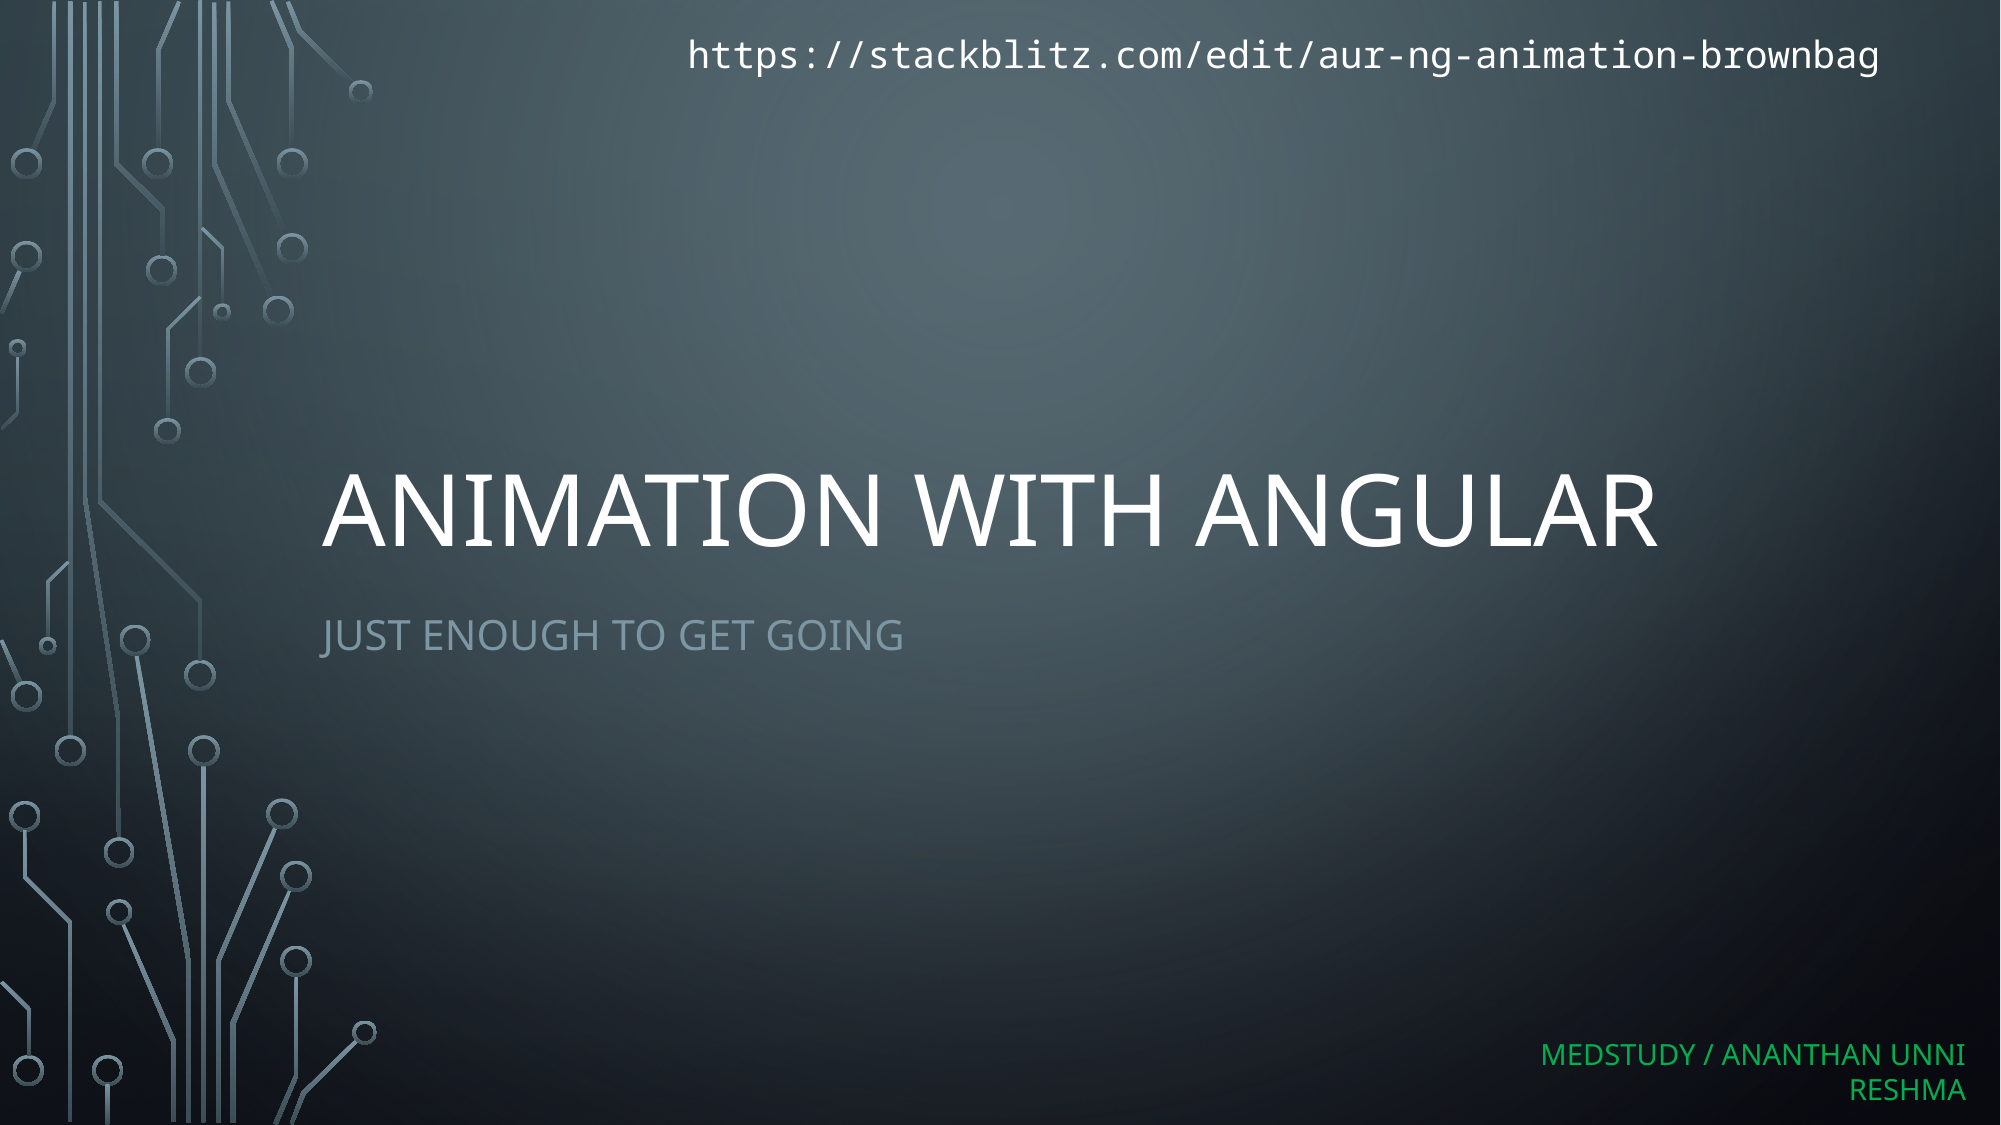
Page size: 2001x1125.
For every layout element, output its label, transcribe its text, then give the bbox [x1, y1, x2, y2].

footer MedStudy / Ananthan Unni Reshma [1454, 1041, 1982, 1102]
text_box https://stackblitz.com/edit/aur-ng-animation-brownbag [672, 23, 1982, 84]
title Animation with angular [307, 184, 1750, 576]
subtitle Just enough to get going [307, 590, 1750, 863]
